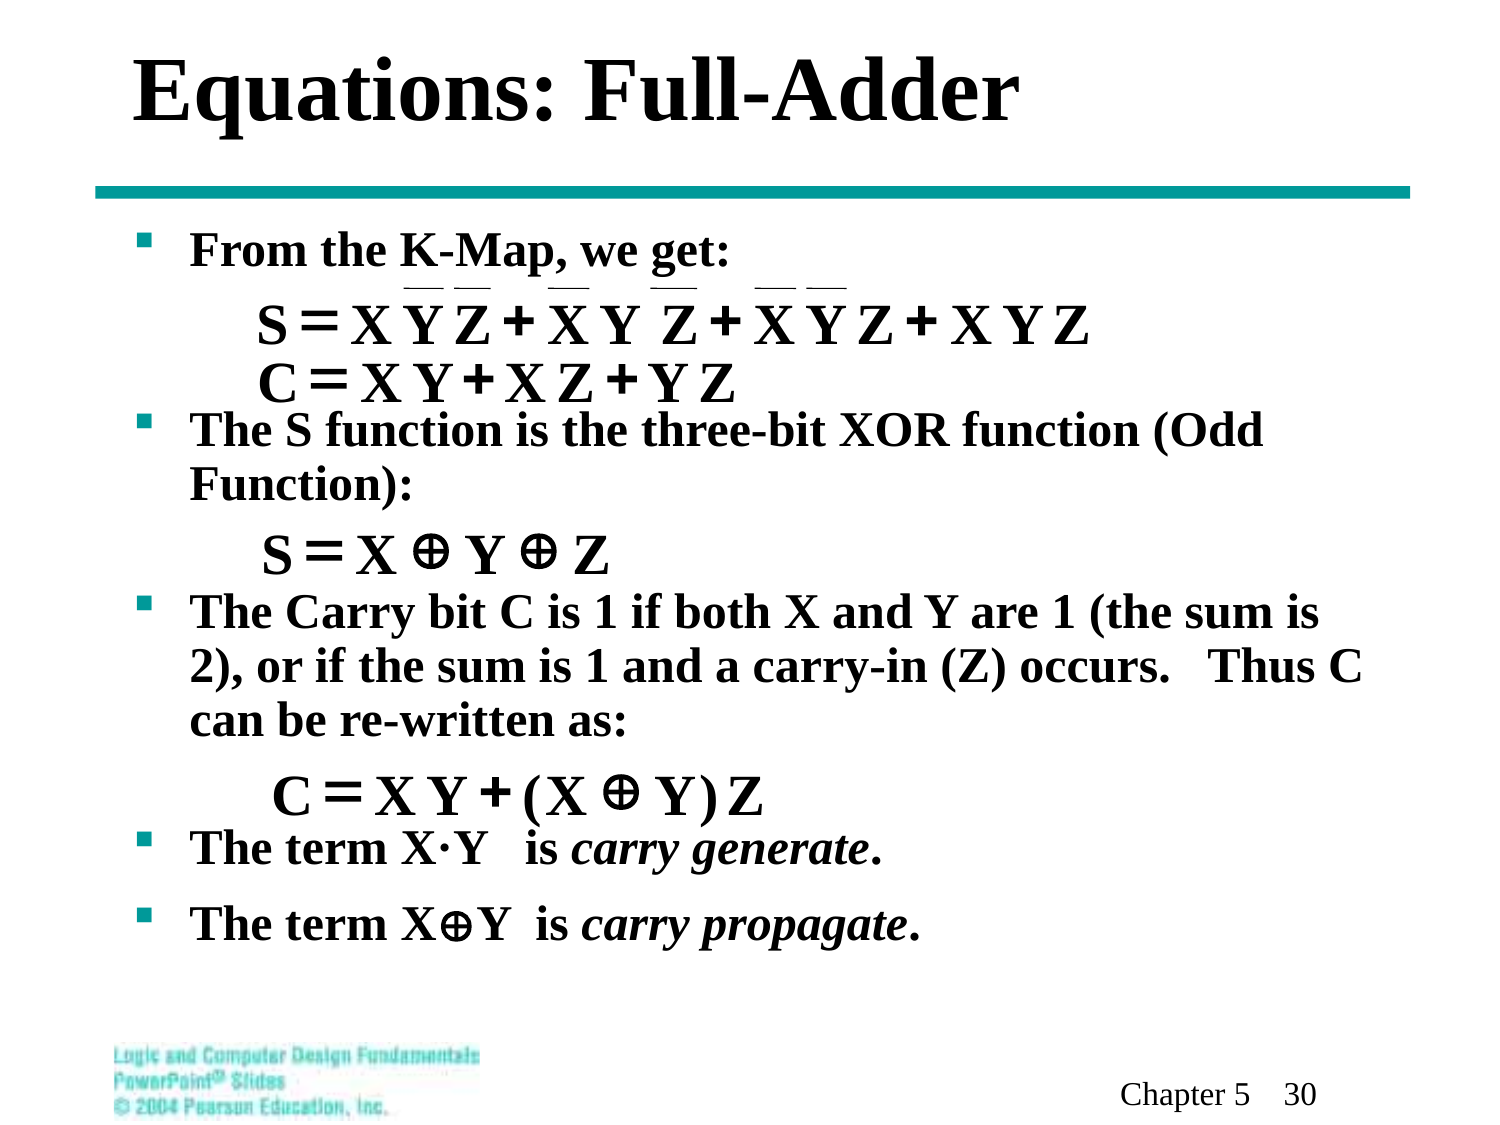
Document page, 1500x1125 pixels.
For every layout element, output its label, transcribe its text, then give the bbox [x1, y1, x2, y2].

title Equations: Full-Adder [117, 0, 1393, 168]
picture [113, 1042, 480, 1121]
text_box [271, 750, 766, 828]
slide_number Chapter 5 30 [1104, 1064, 1497, 1122]
list From the K-Map, we get: The S function is the three-bit XOR function (Odd Function): The Carry bit C is 1 if both X and Y are 1 (the sum is 2), or if the sum is 1 and a carry-in (Z) occurs. Thus C can be re-written as: The term X·Y is carry generate. The term XY is carry propagate. [117, 215, 1394, 1041]
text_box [256, 279, 1092, 415]
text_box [260, 509, 612, 587]
